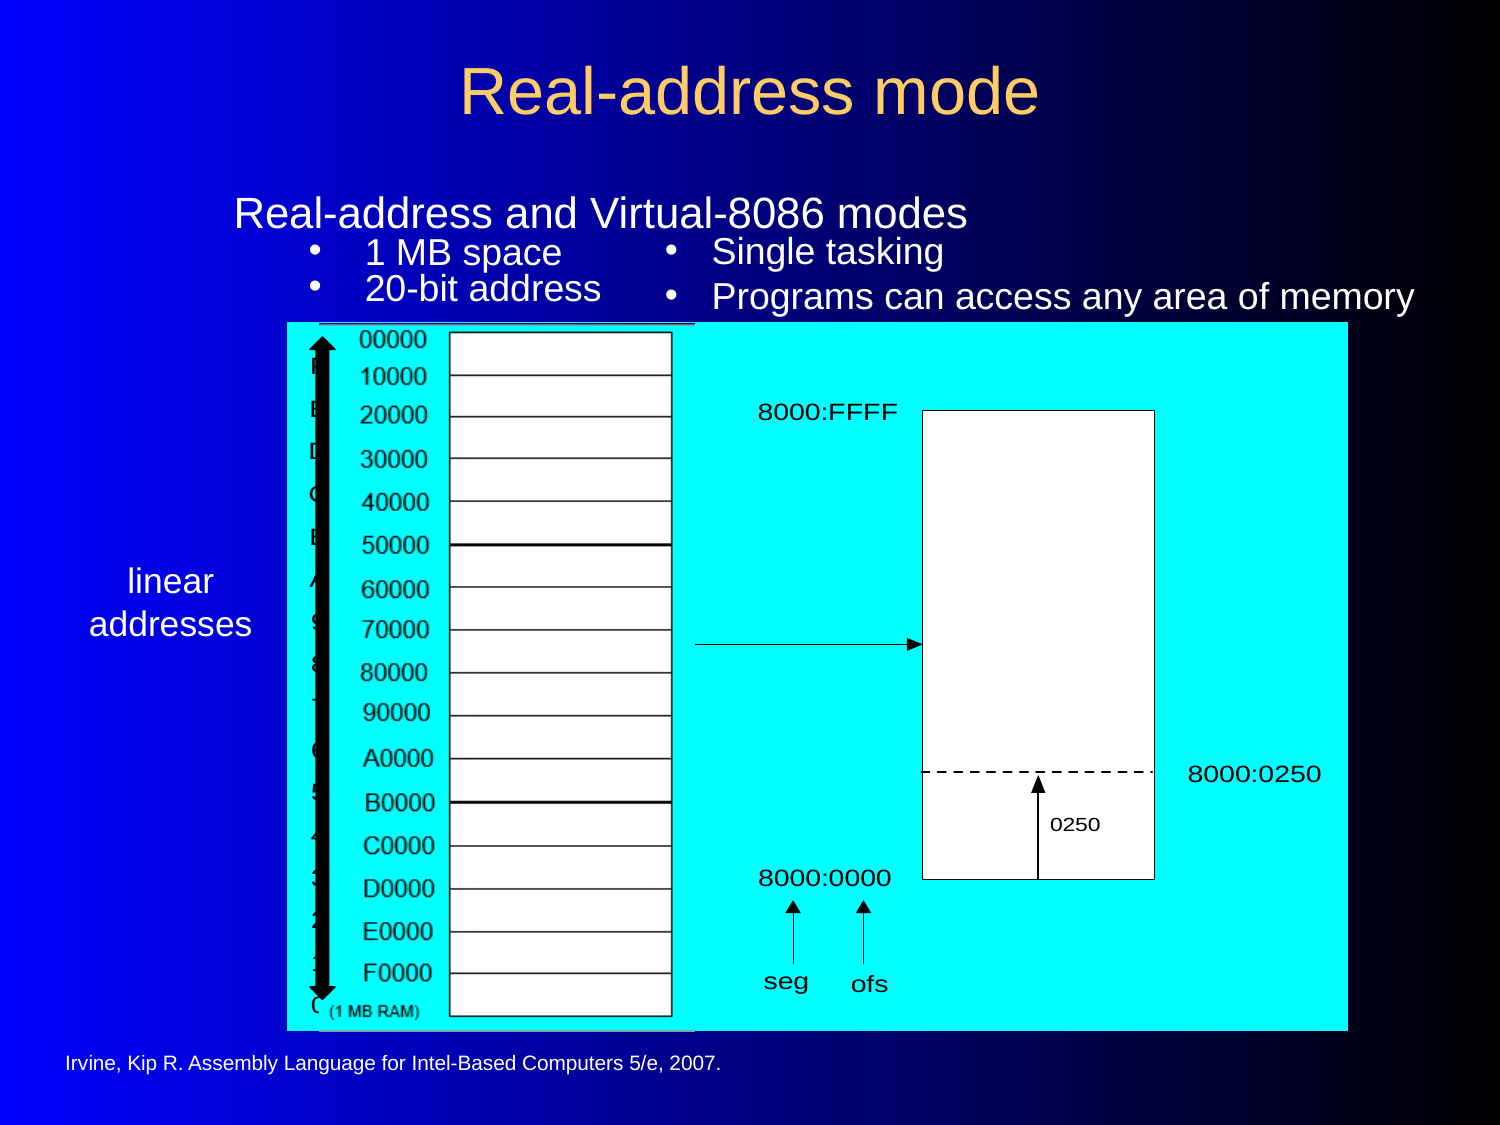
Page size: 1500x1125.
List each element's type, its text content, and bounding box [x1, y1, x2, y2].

text_box linear addresses [45, 535, 282, 666]
text_box Real-address and Virtual-8086 modes 1 MB space 20-bit address [218, 187, 1144, 316]
footer Irvine, Kip R. Assembly Language for Intel-Based Computers 5/e, 2007. [50, 1037, 825, 1088]
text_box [287, 321, 1348, 1032]
title Real-address mode [112, 37, 1388, 138]
picture [319, 323, 696, 1032]
text_box Single tasking Programs can access any area of memory [650, 219, 1500, 325]
